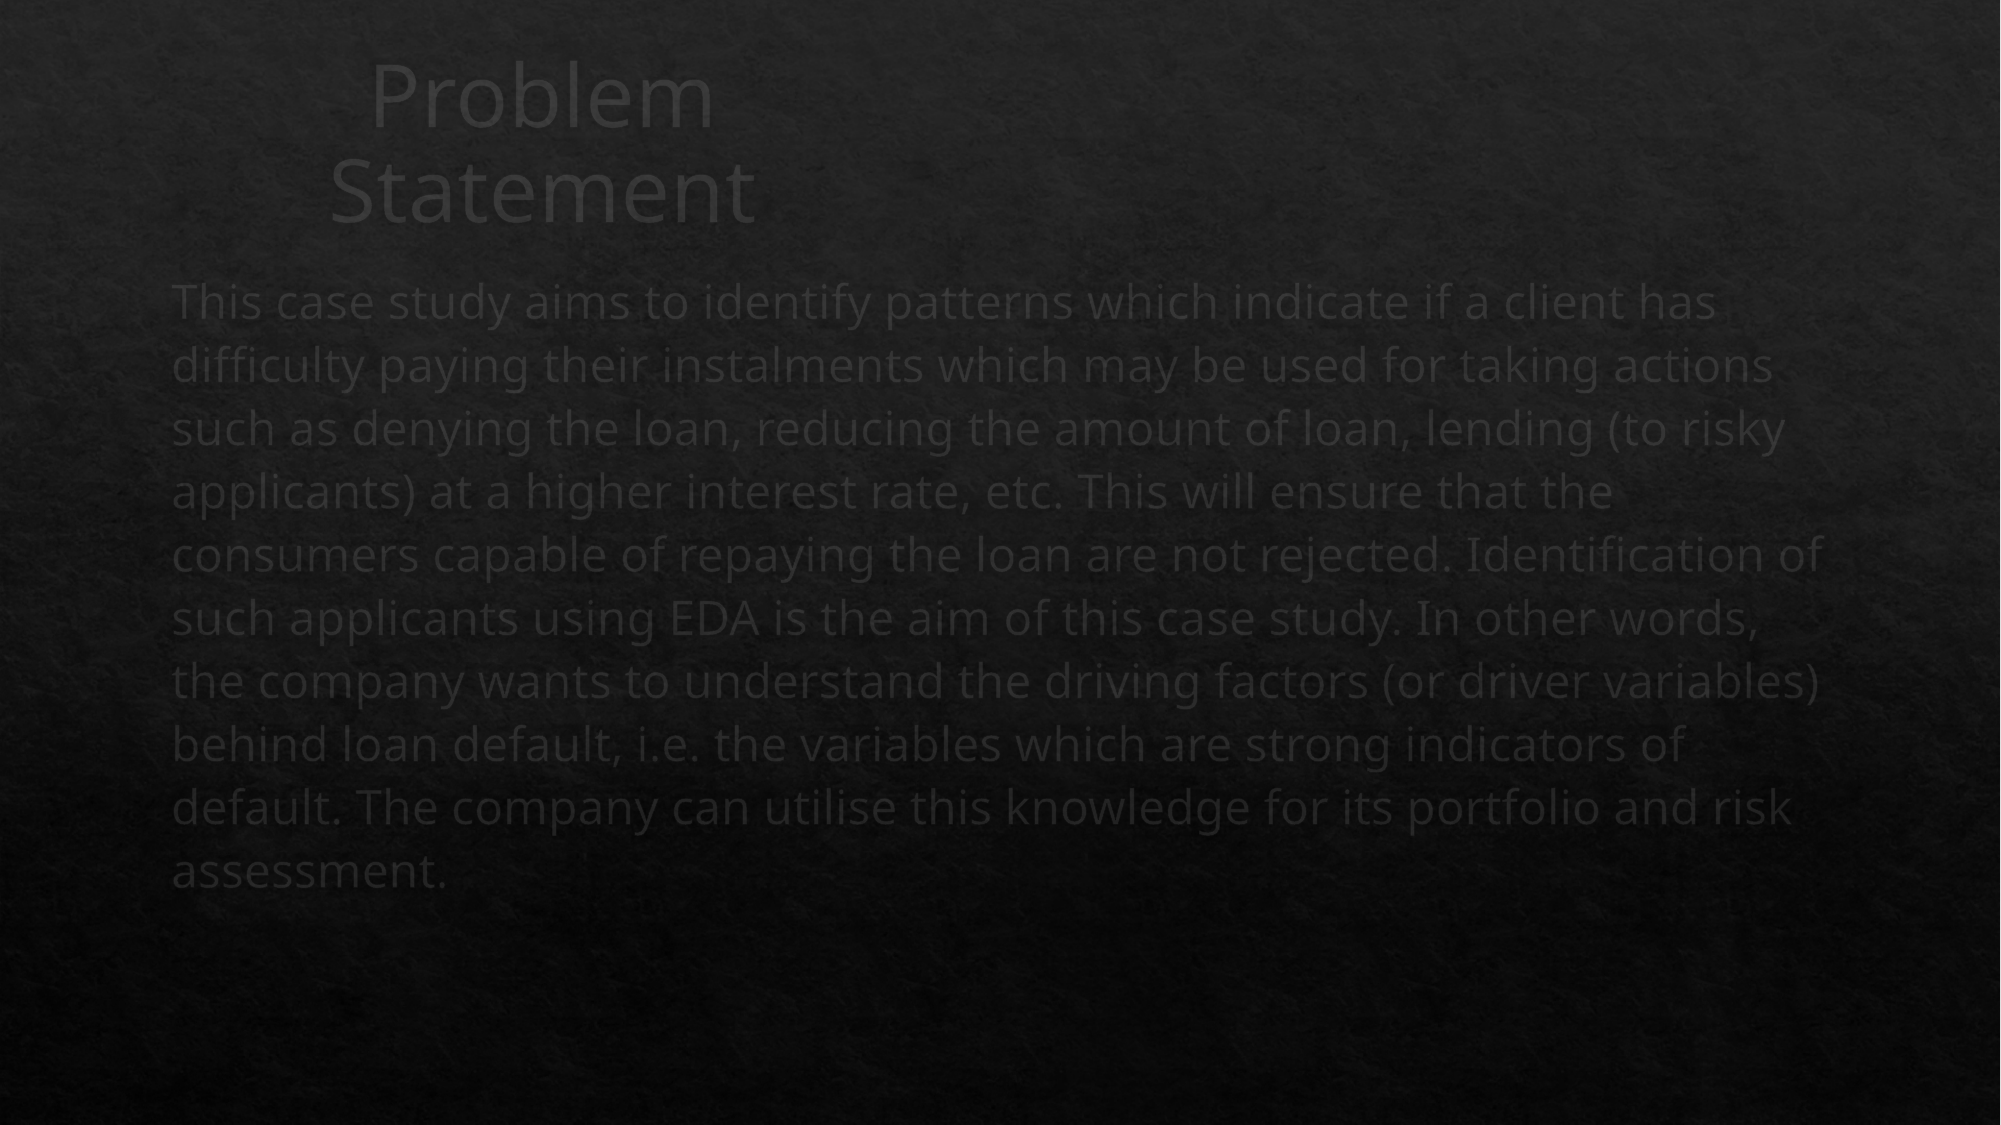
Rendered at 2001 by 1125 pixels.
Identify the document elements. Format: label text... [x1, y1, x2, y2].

list This case study aims to identify patterns which indicate if a client has difficulty paying their instalments which may be used for taking actions such as denying the loan, reducing the amount of loan, lending (to risky applicants) at a higher interest rate, etc. This will ensure that the consumers capable of repaying the loan are not rejected. Identification of such applicants using EDA is the aim of this case study. In other words, the company wants to understand the driving factors (or driver variables) behind loan default, i.e. the variables which are strong indicators of default. The company can utilise this knowledge for its portfolio and risk assessment. [149, 257, 1849, 868]
title Problem Statement [149, 43, 935, 250]
